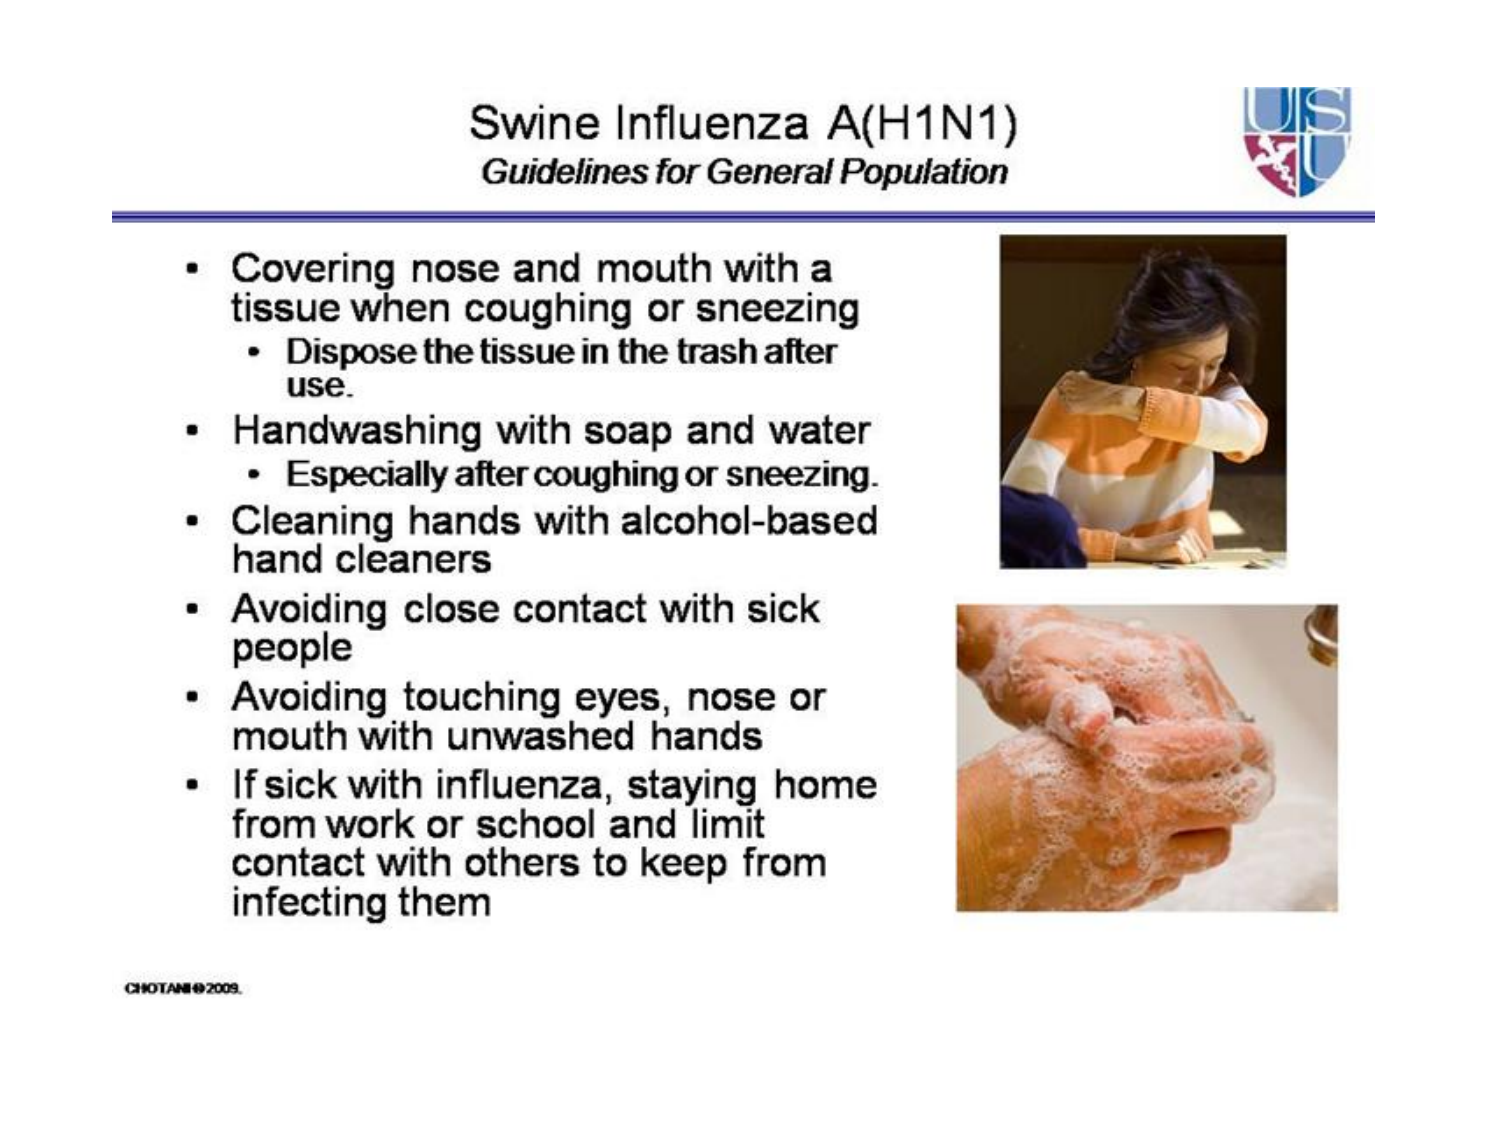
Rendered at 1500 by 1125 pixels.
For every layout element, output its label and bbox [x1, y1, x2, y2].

list [112, 87, 1376, 1006]
